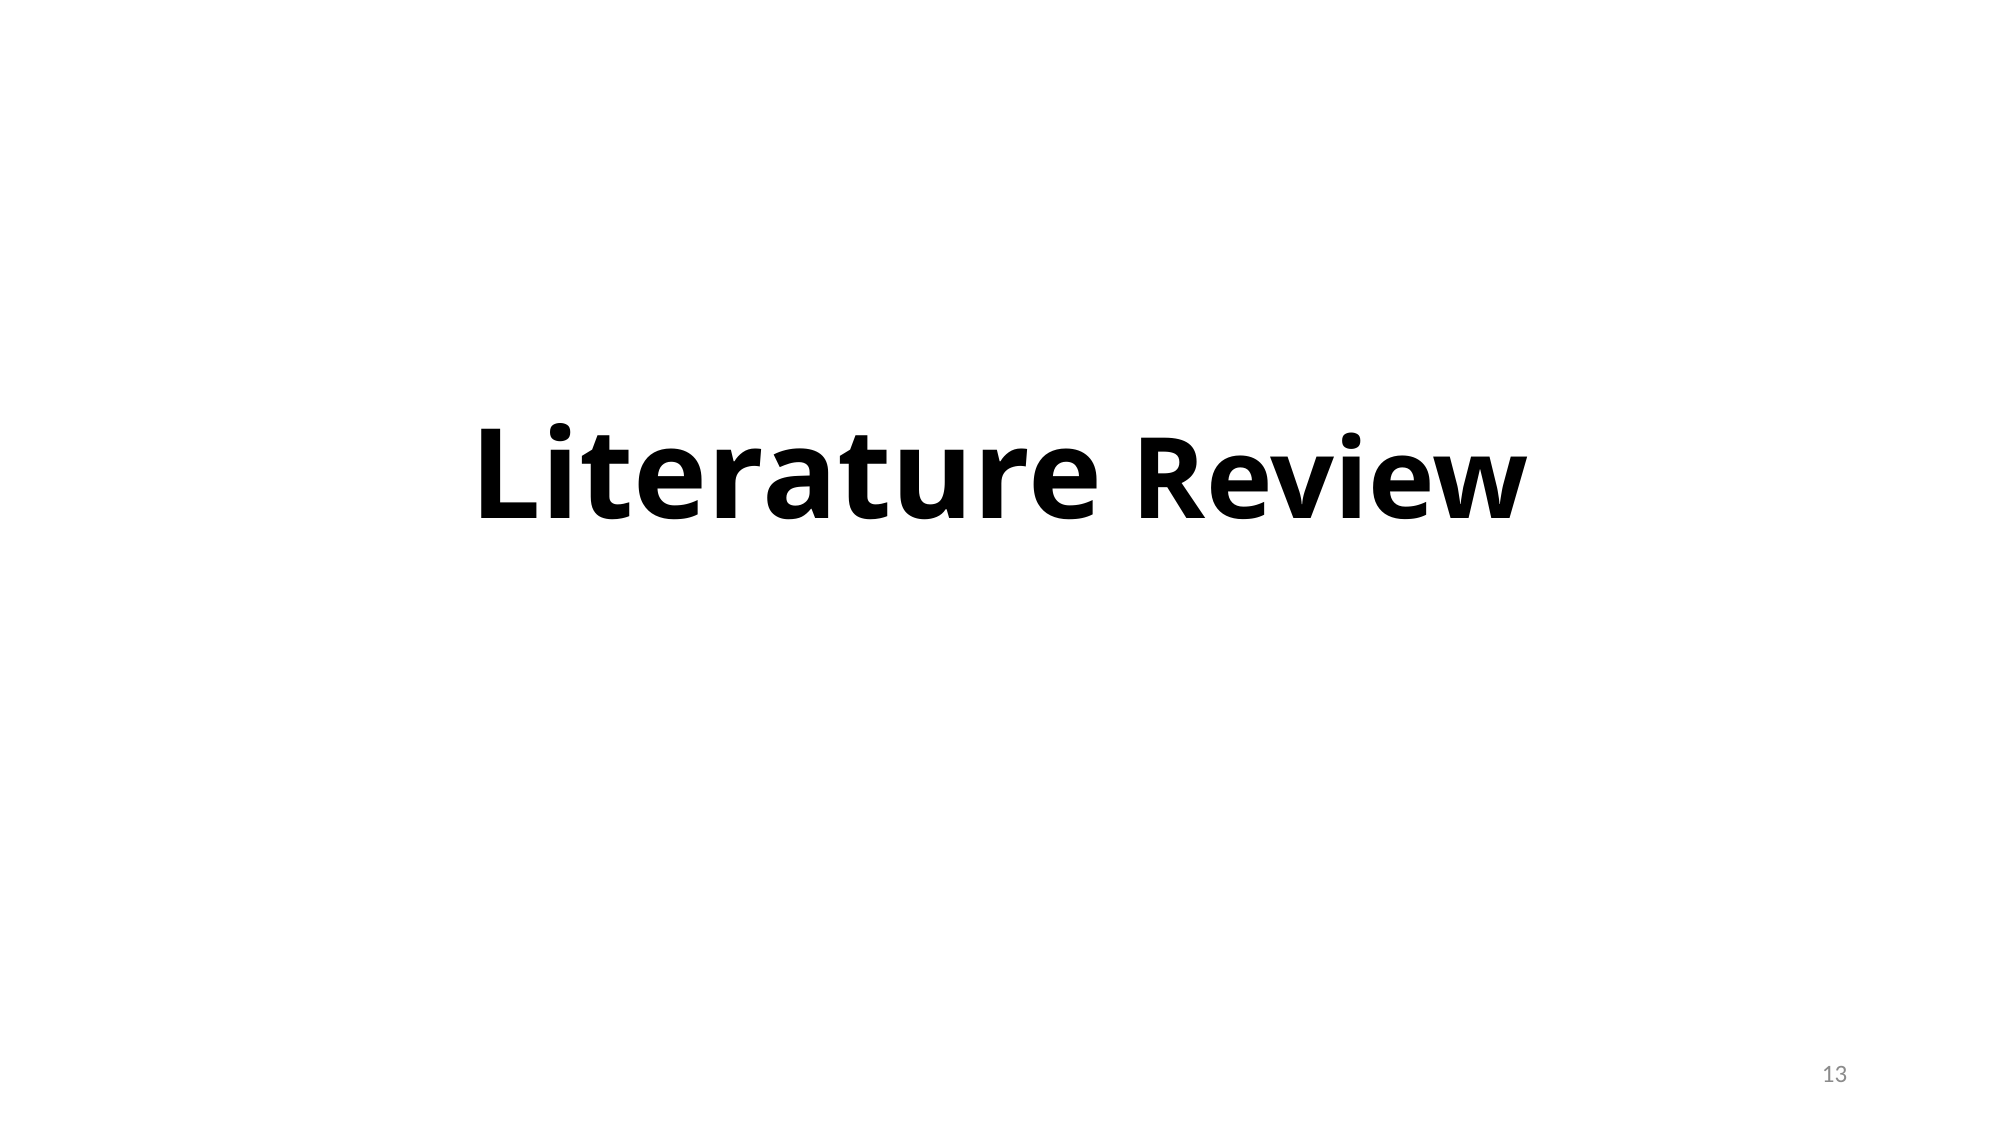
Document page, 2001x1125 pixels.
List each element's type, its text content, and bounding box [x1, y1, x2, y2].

slide_number 13 [1412, 1042, 1863, 1103]
title Literature Review [137, 59, 1863, 896]
